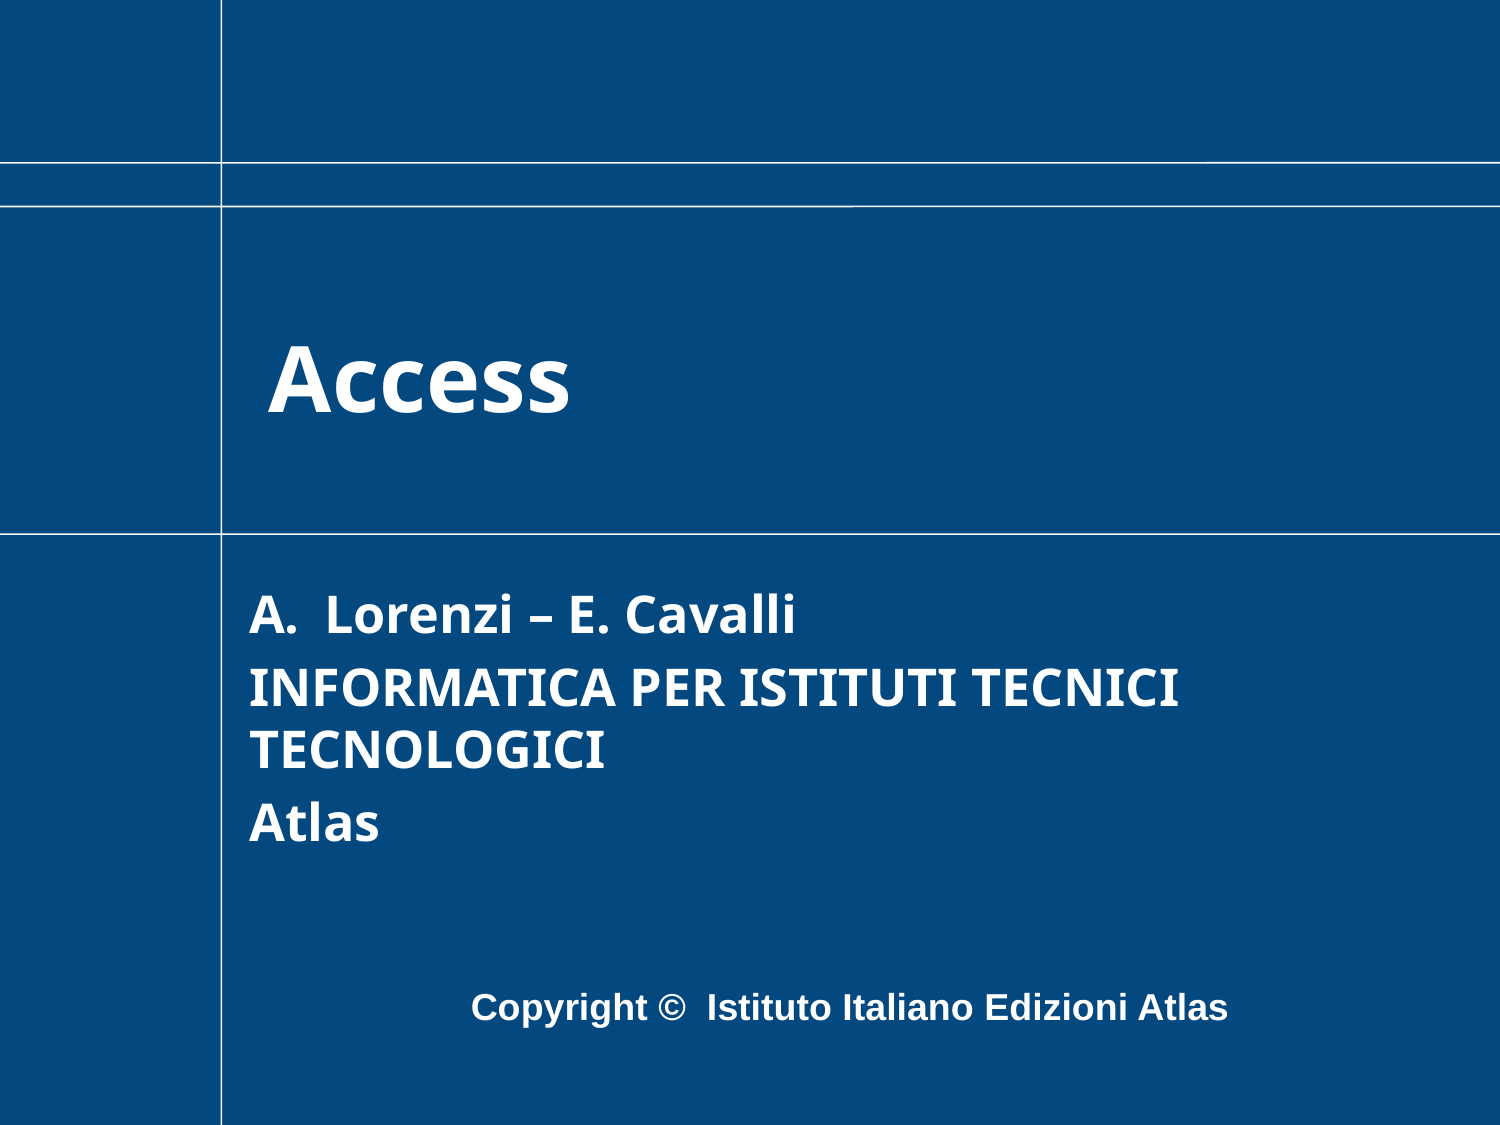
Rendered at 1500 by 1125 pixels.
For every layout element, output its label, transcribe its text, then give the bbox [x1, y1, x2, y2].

text_box Copyright © Istituto Italiano Edizioni Atlas [277, 976, 1424, 1036]
title Access [253, 255, 1459, 497]
text_box Lorenzi – E. Cavalli INFORMATICA PER ISTITUTI TECNICI TECNOLOGICI Atlas [234, 574, 1471, 976]
